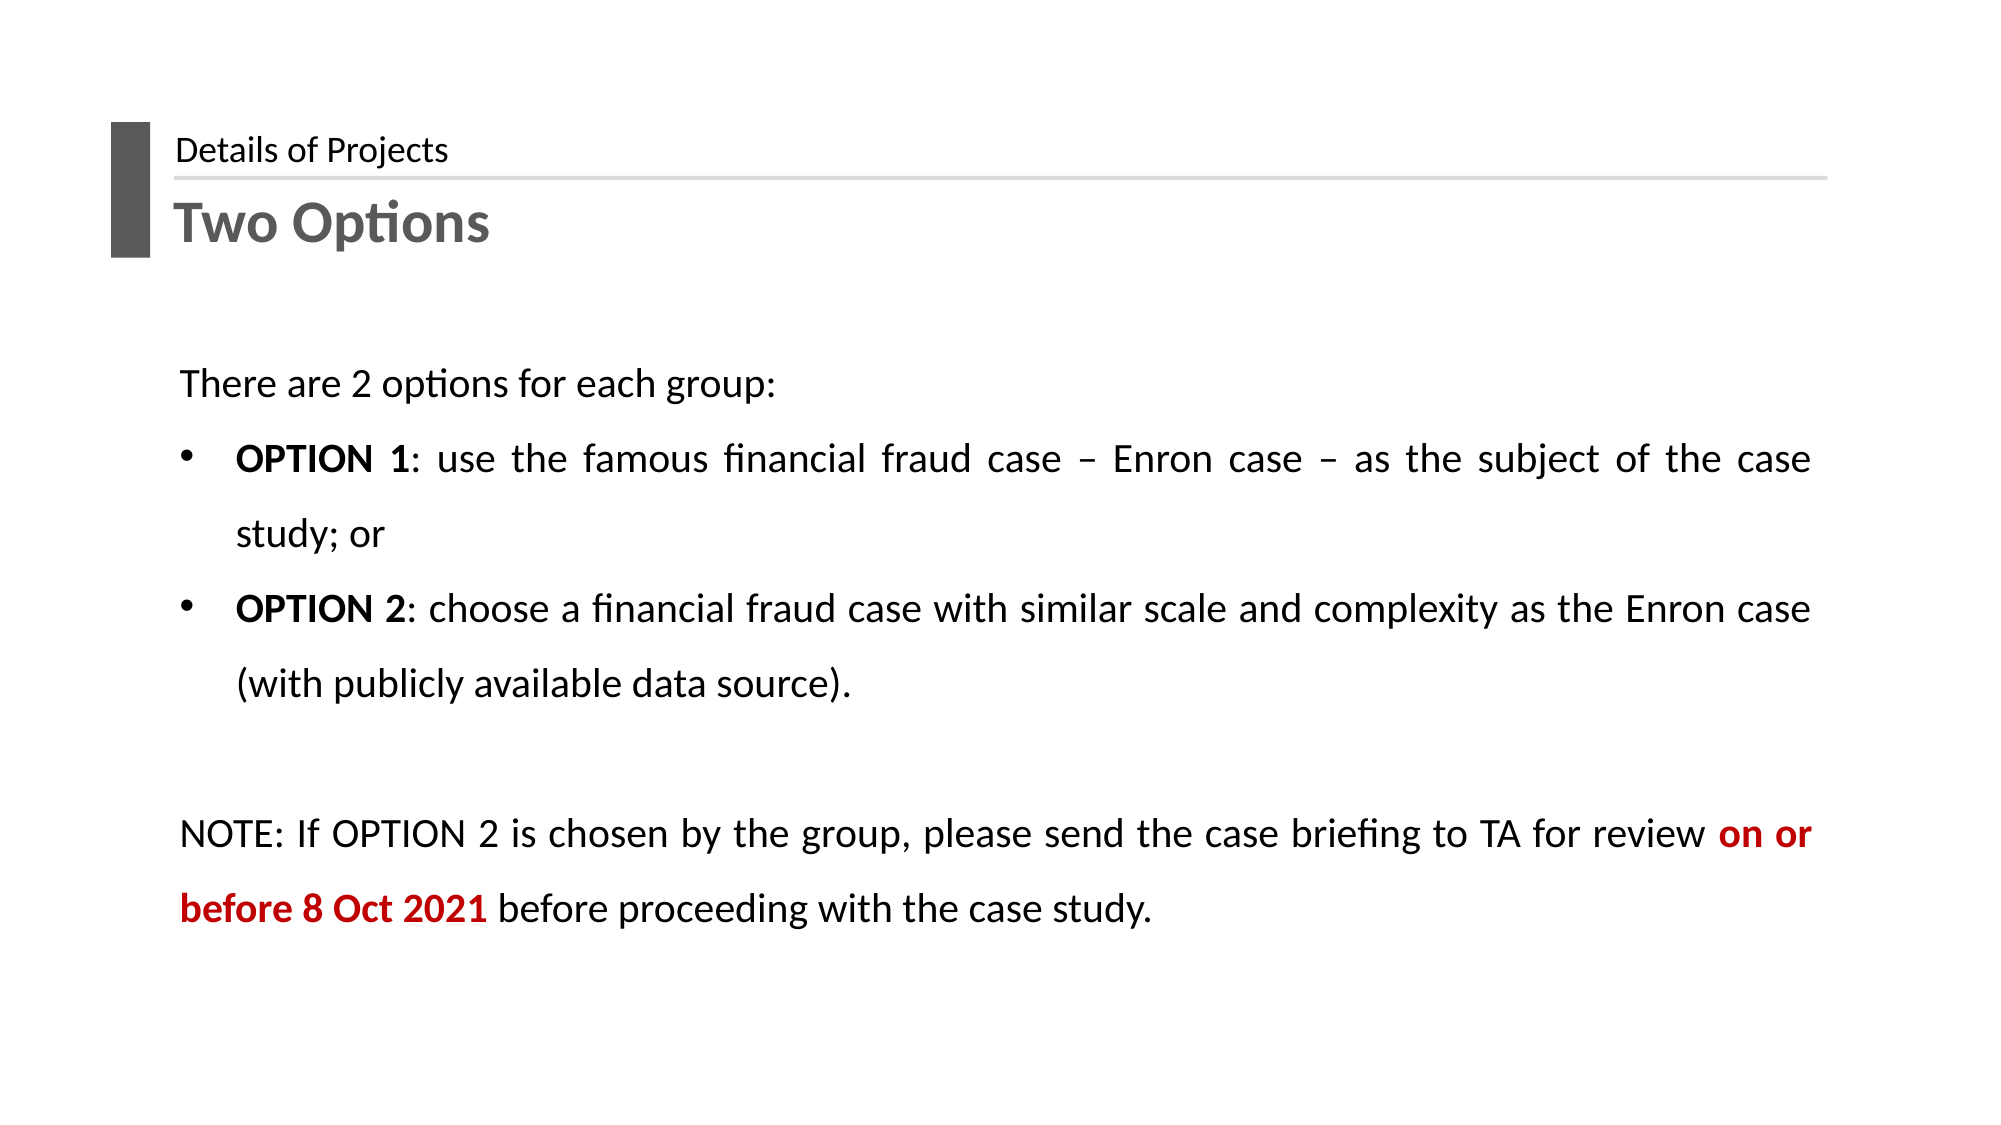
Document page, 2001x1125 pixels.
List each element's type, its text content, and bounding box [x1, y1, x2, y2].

text_box [1296, 175, 1828, 181]
text_box Details of Projects [160, 117, 973, 174]
text_box [110, 121, 151, 259]
text_box Two Options [158, 174, 1296, 262]
text_box There are 2 options for each group: OPTION 1: use the famous financial fraud case – Enron case – as the subject of the case study; or OPTION 2: choose a financial fraud case with similar scale and complexity as the Enron case (with publicly available data source). NOTE: If OPTION 2 is chosen by the group, please send the case briefing to TA for review on or before 8 Oct 2021 before proceeding with the case study. [89, 273, 1828, 988]
